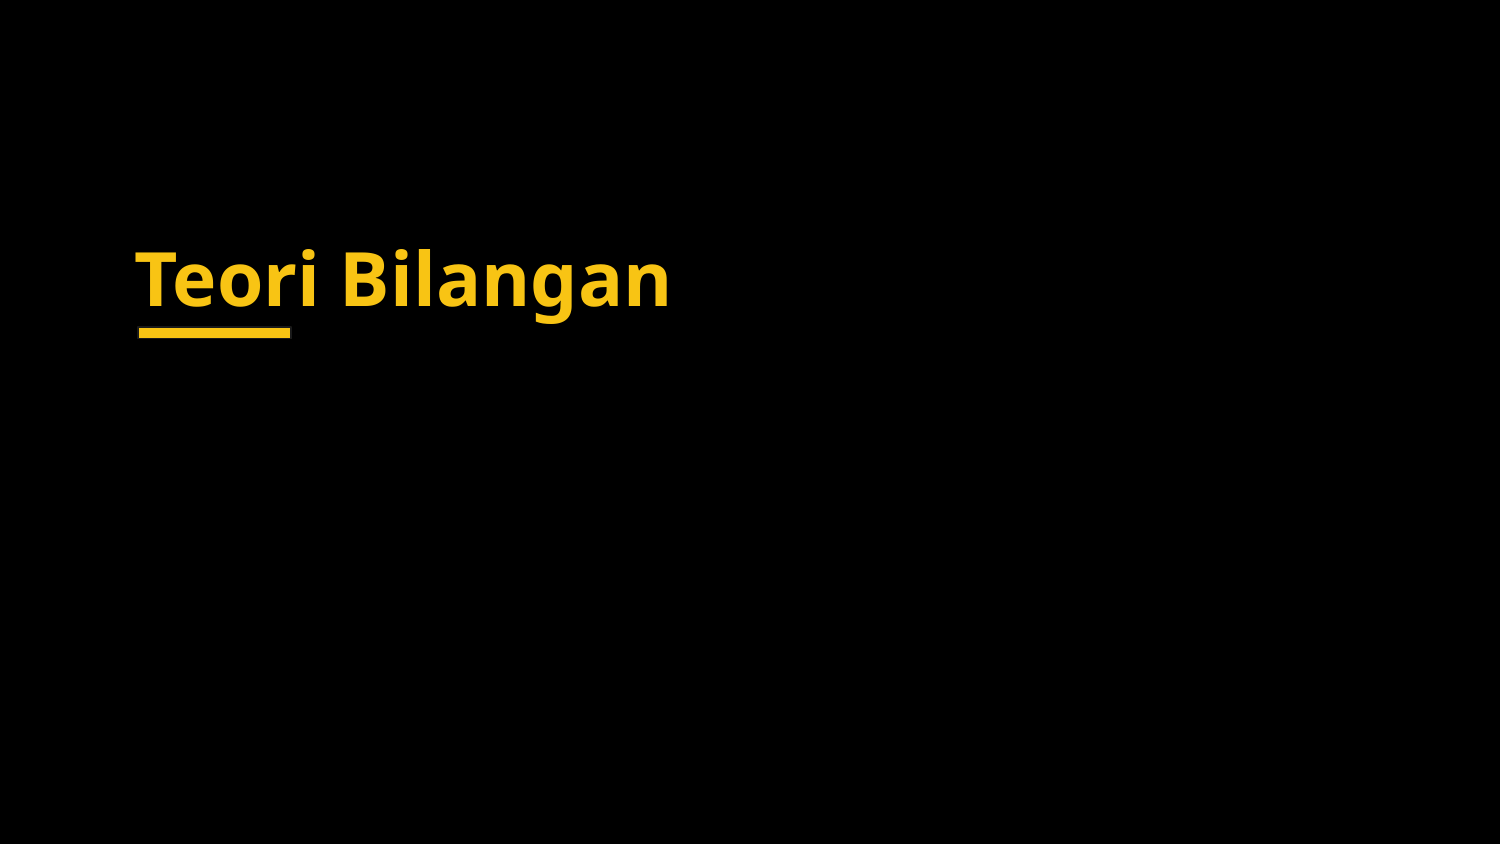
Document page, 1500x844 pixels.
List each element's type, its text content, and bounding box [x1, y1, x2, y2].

title Teori Bilangan [119, 216, 1381, 466]
